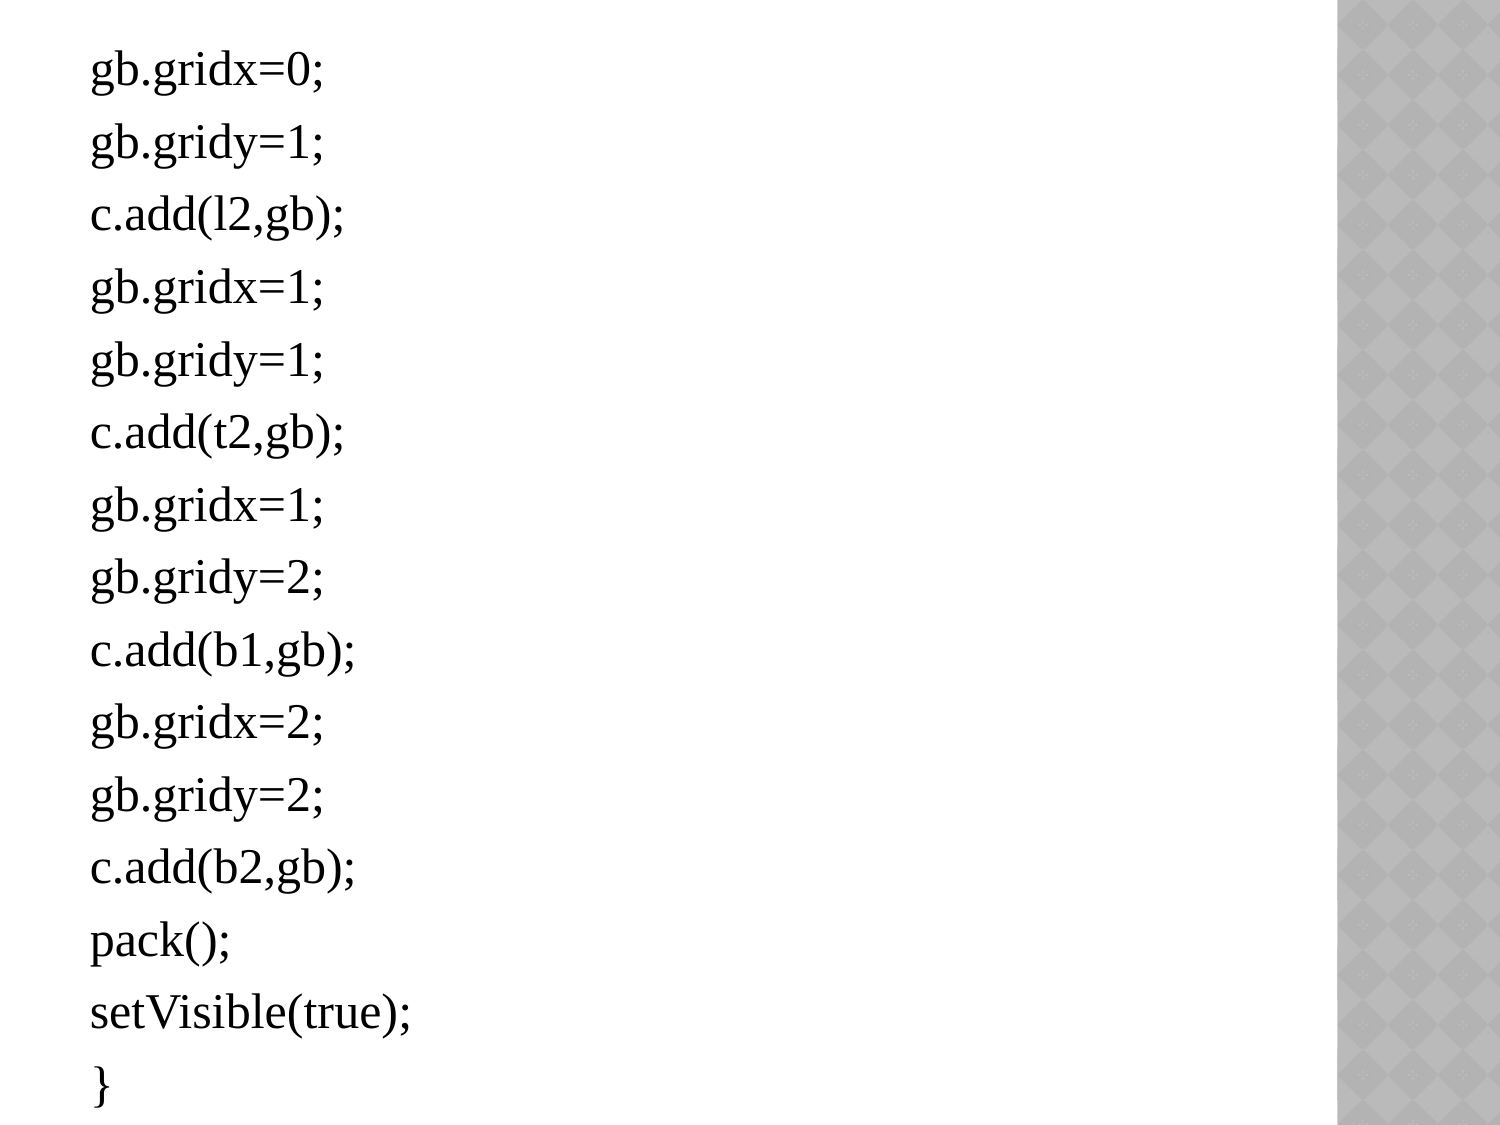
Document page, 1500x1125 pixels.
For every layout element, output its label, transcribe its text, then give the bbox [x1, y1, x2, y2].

list gb.gridx=0; gb.gridy=1; c.add(l2,gb); gb.gridx=1; gb.gridy=1; c.add(t2,gb); gb.gridx=1; gb.gridy=2; c.add(b1,gb); gb.gridx=2; gb.gridy=2; c.add(b2,gb); pack(); setVisible(true); } [75, 28, 1375, 1100]
